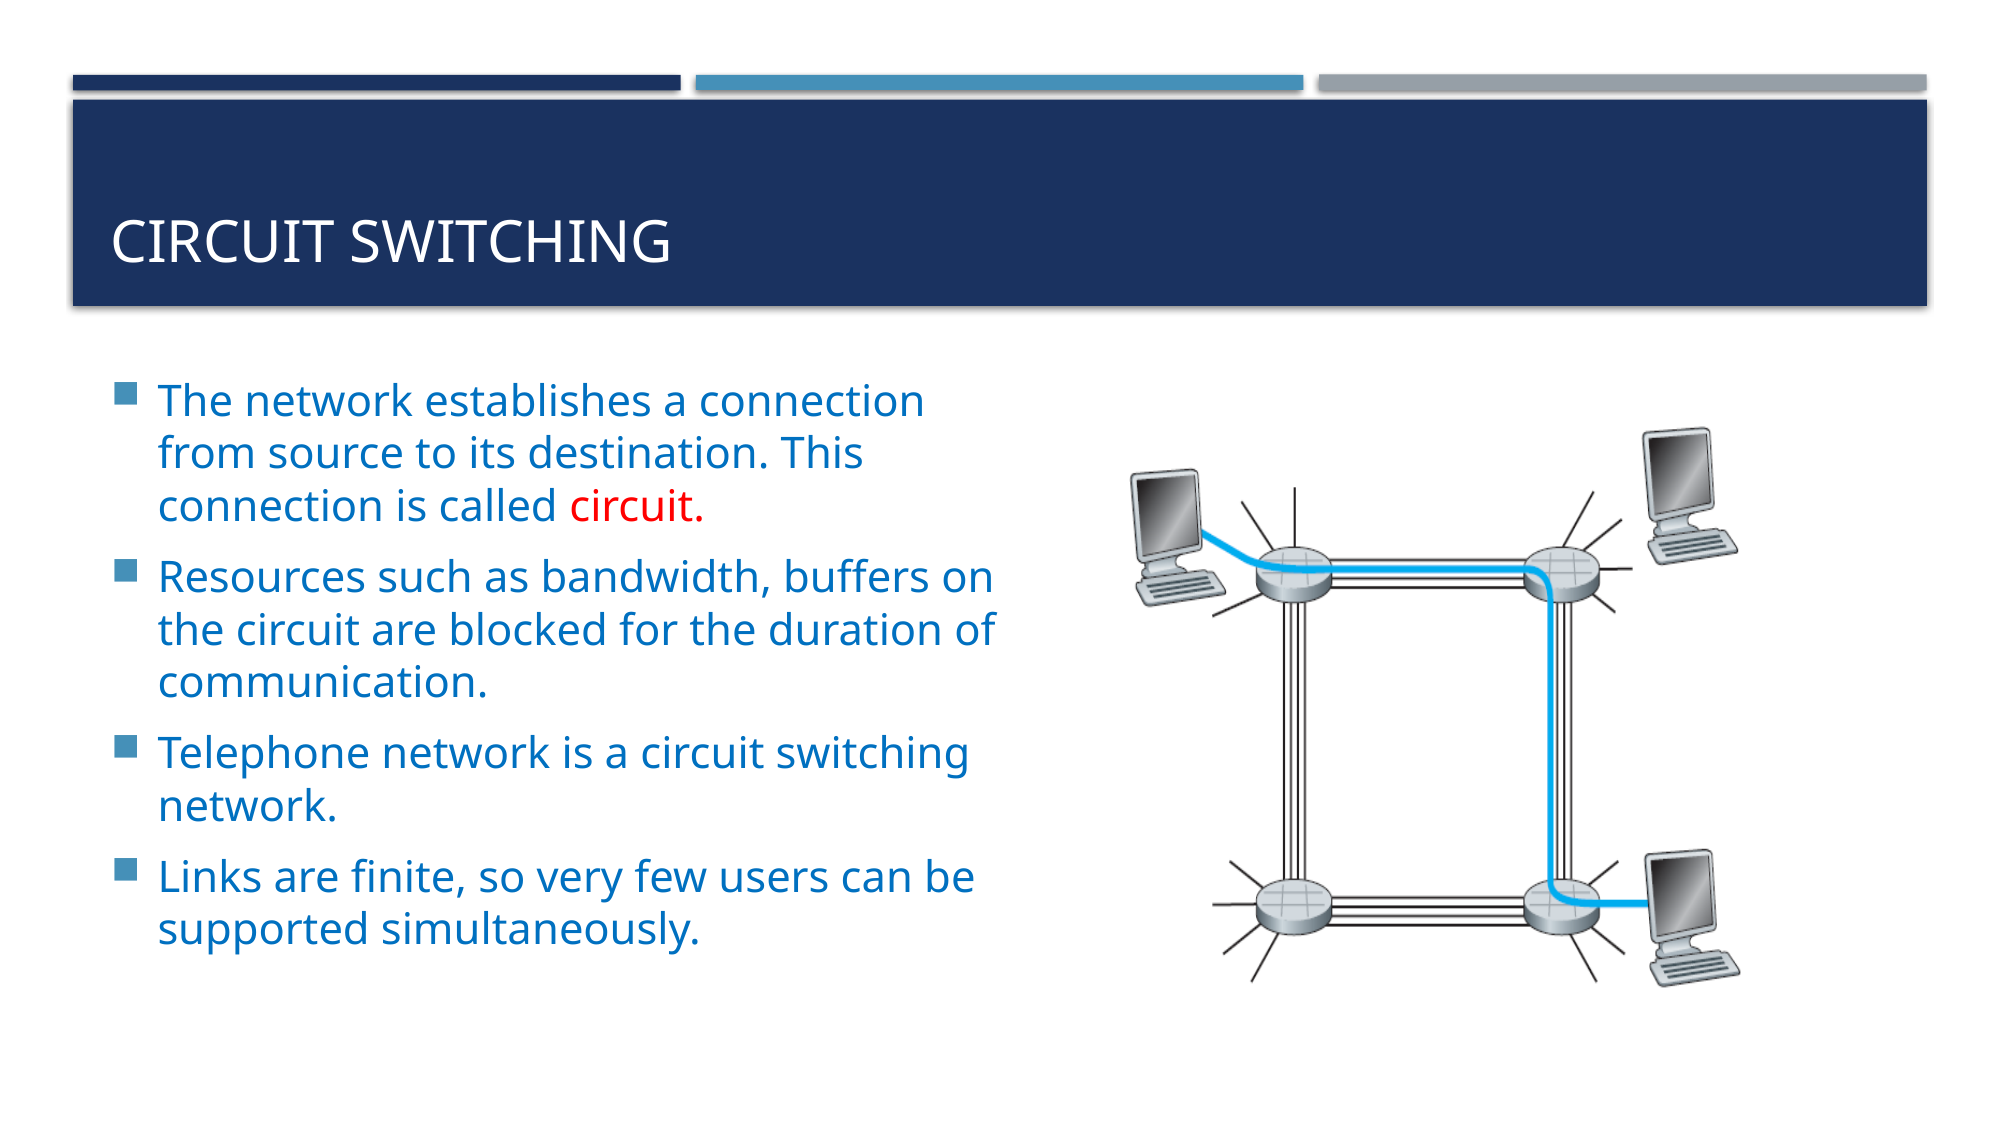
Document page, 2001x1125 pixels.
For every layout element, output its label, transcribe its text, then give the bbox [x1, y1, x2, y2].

list The network establishes a connection from source to its destination. This connection is called circuit. Resources such as bandwidth, buffers on the circuit are blocked for the duration of communication. Telephone network is a circuit switching network. Links are finite, so very few users can be supported simultaneously. [95, 365, 1018, 962]
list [1065, 413, 1778, 1012]
title Circuit switching [95, 119, 1905, 282]
